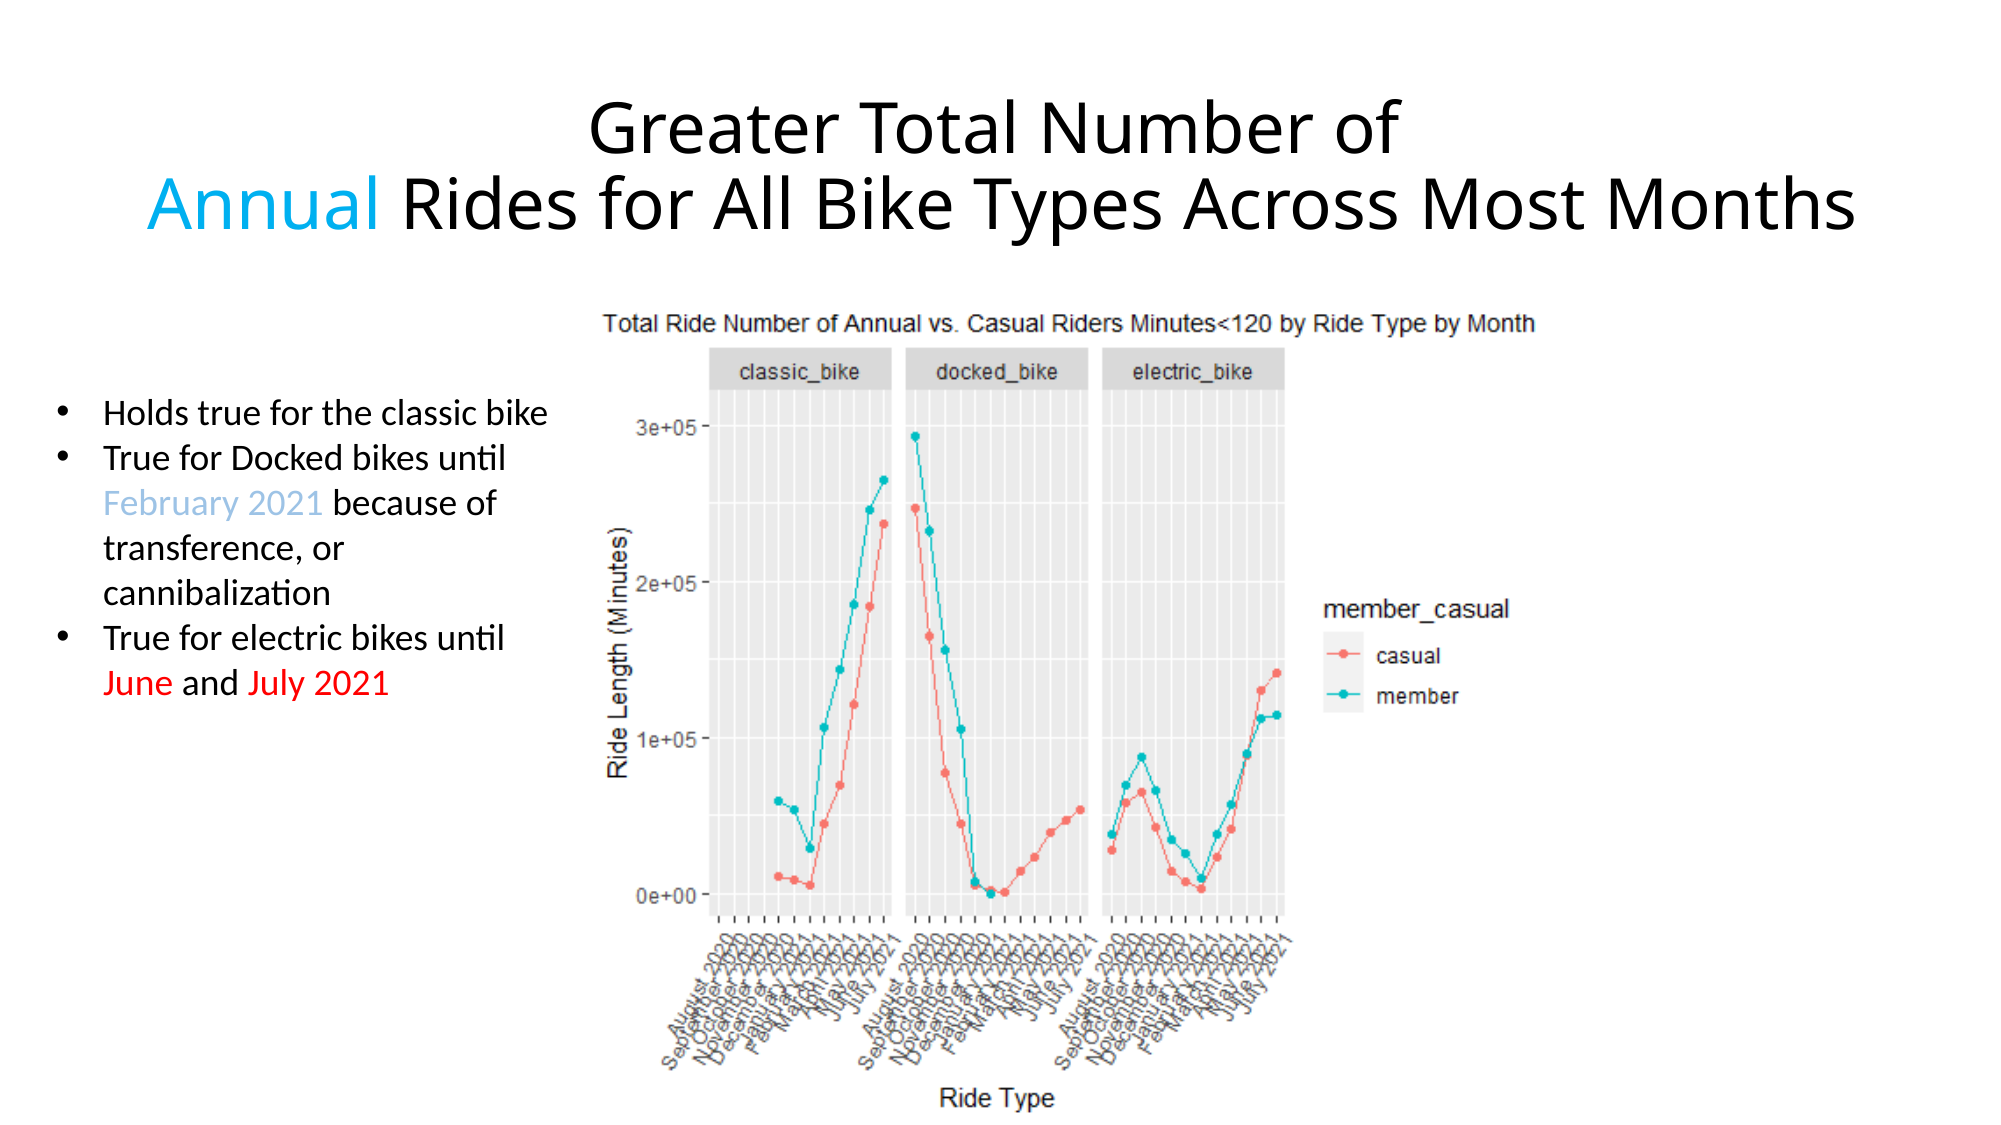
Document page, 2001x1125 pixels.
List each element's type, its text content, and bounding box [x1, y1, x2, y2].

title Greater Total Number of Annual Rides for All Bike Types Across Most Months [98, 59, 1909, 278]
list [592, 299, 1536, 1125]
text_box Holds true for the classic bike True for Docked bikes until February 2021 because of transference, or cannibalization True for electric bikes until June and July 2021 [41, 380, 588, 711]
